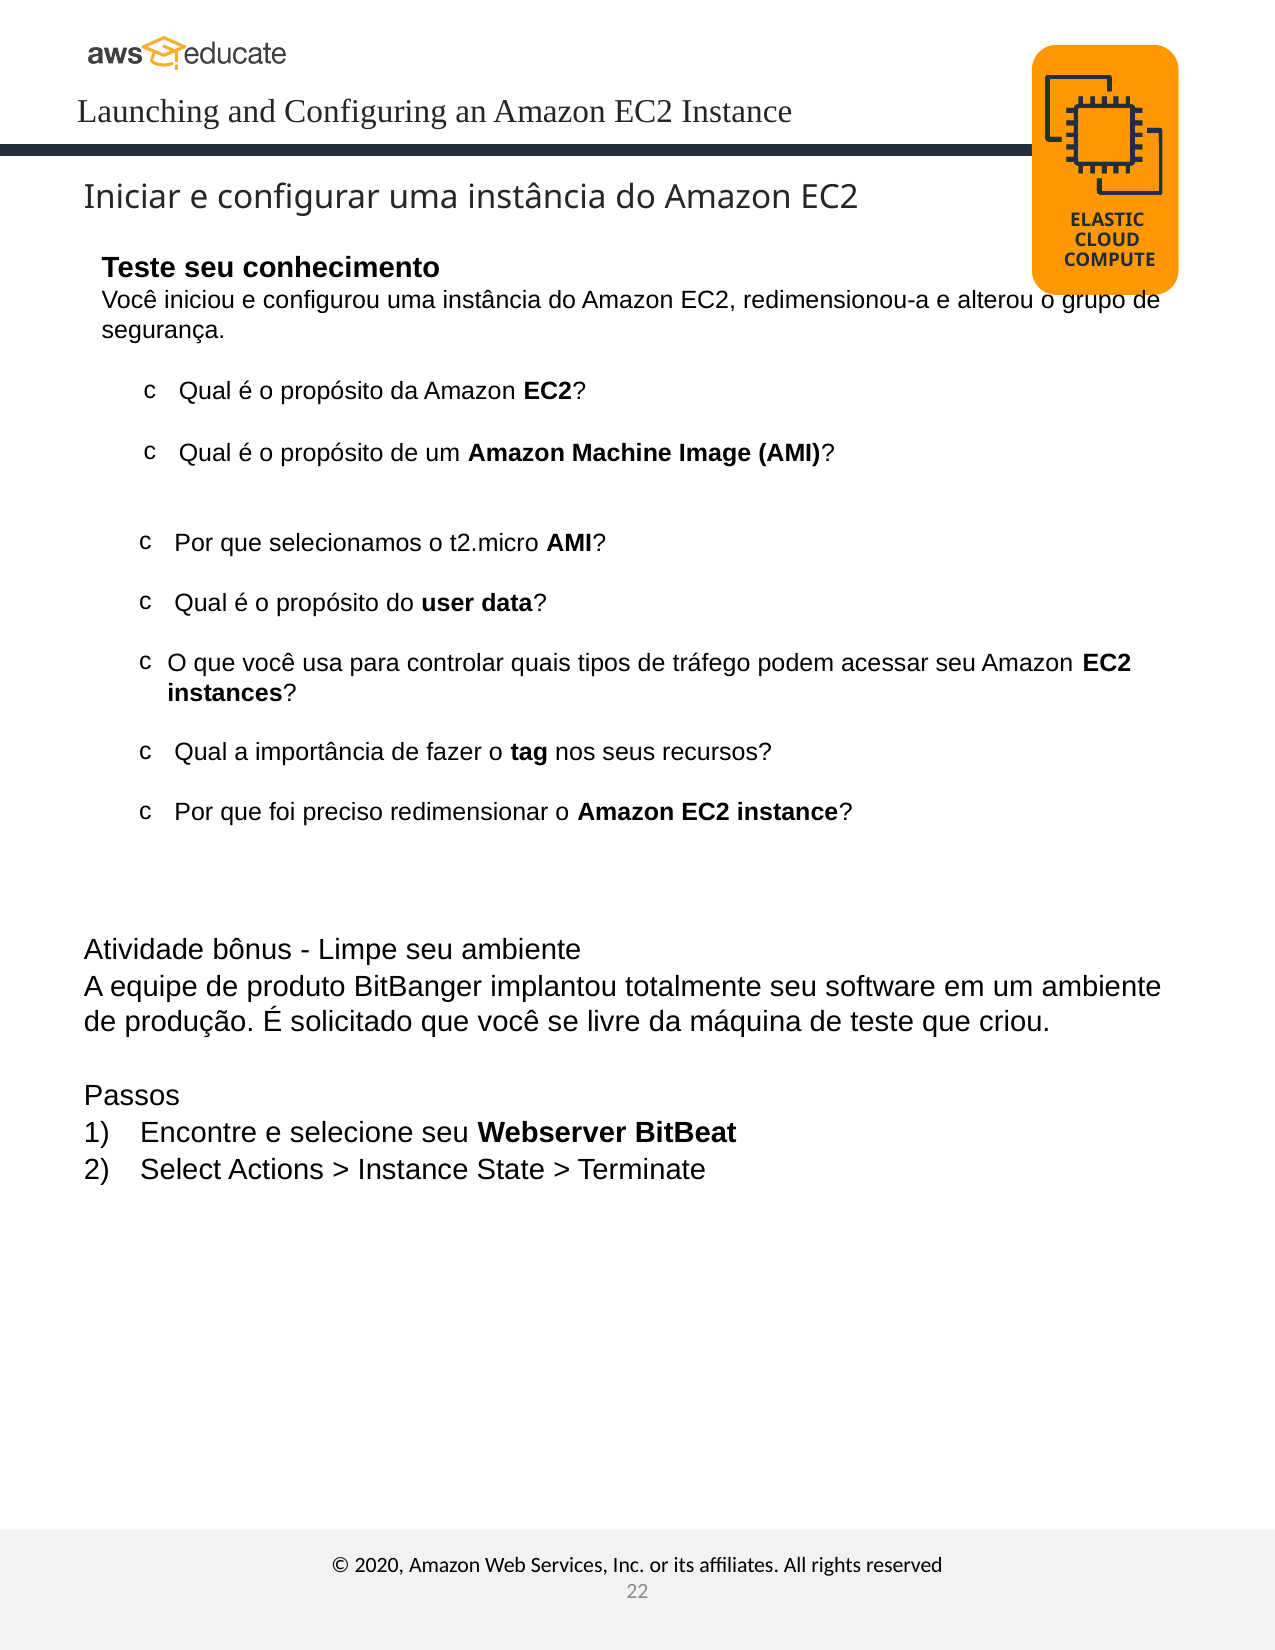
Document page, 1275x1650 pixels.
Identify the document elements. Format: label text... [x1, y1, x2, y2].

text_box Teste seu conhecimento Você iniciou e configurou uma instância do Amazon EC2, redimensionou-a e alterou o grupo de segurança. Qual é o propósito da Amazon EC2? Qual é o propósito de um Amazon Machine Image (AMI)? Por que selecionamos o t2.micro AMI? Qual é o propósito do user data? O que você usa para controlar quais tipos de tráfego podem acessar seu Amazon EC2 instances? Qual a importância de fazer o tag nos seus recursos? Por que foi preciso redimensionar o Amazon EC2 instance? [99, 243, 1194, 840]
picture [87, 32, 287, 78]
text_box Atividade bônus - Limpe seu ambiente A equipe de produto BitBanger implantou totalmente seu software em um ambiente de produção. É solicitado que você se livre da máquina de teste que criou. Passos Encontre e selecione seu Webserver BitBeat Select Actions > Instance State > Terminate [81, 927, 1165, 1202]
text_box © 2020, Amazon Web Services, Inc. or its affiliates. All rights reserved ‹#› [0, 1529, 1275, 1650]
text_box Iniciar e configurar uma instância do Amazon EC2 [81, 173, 871, 219]
picture [1045, 75, 1163, 195]
